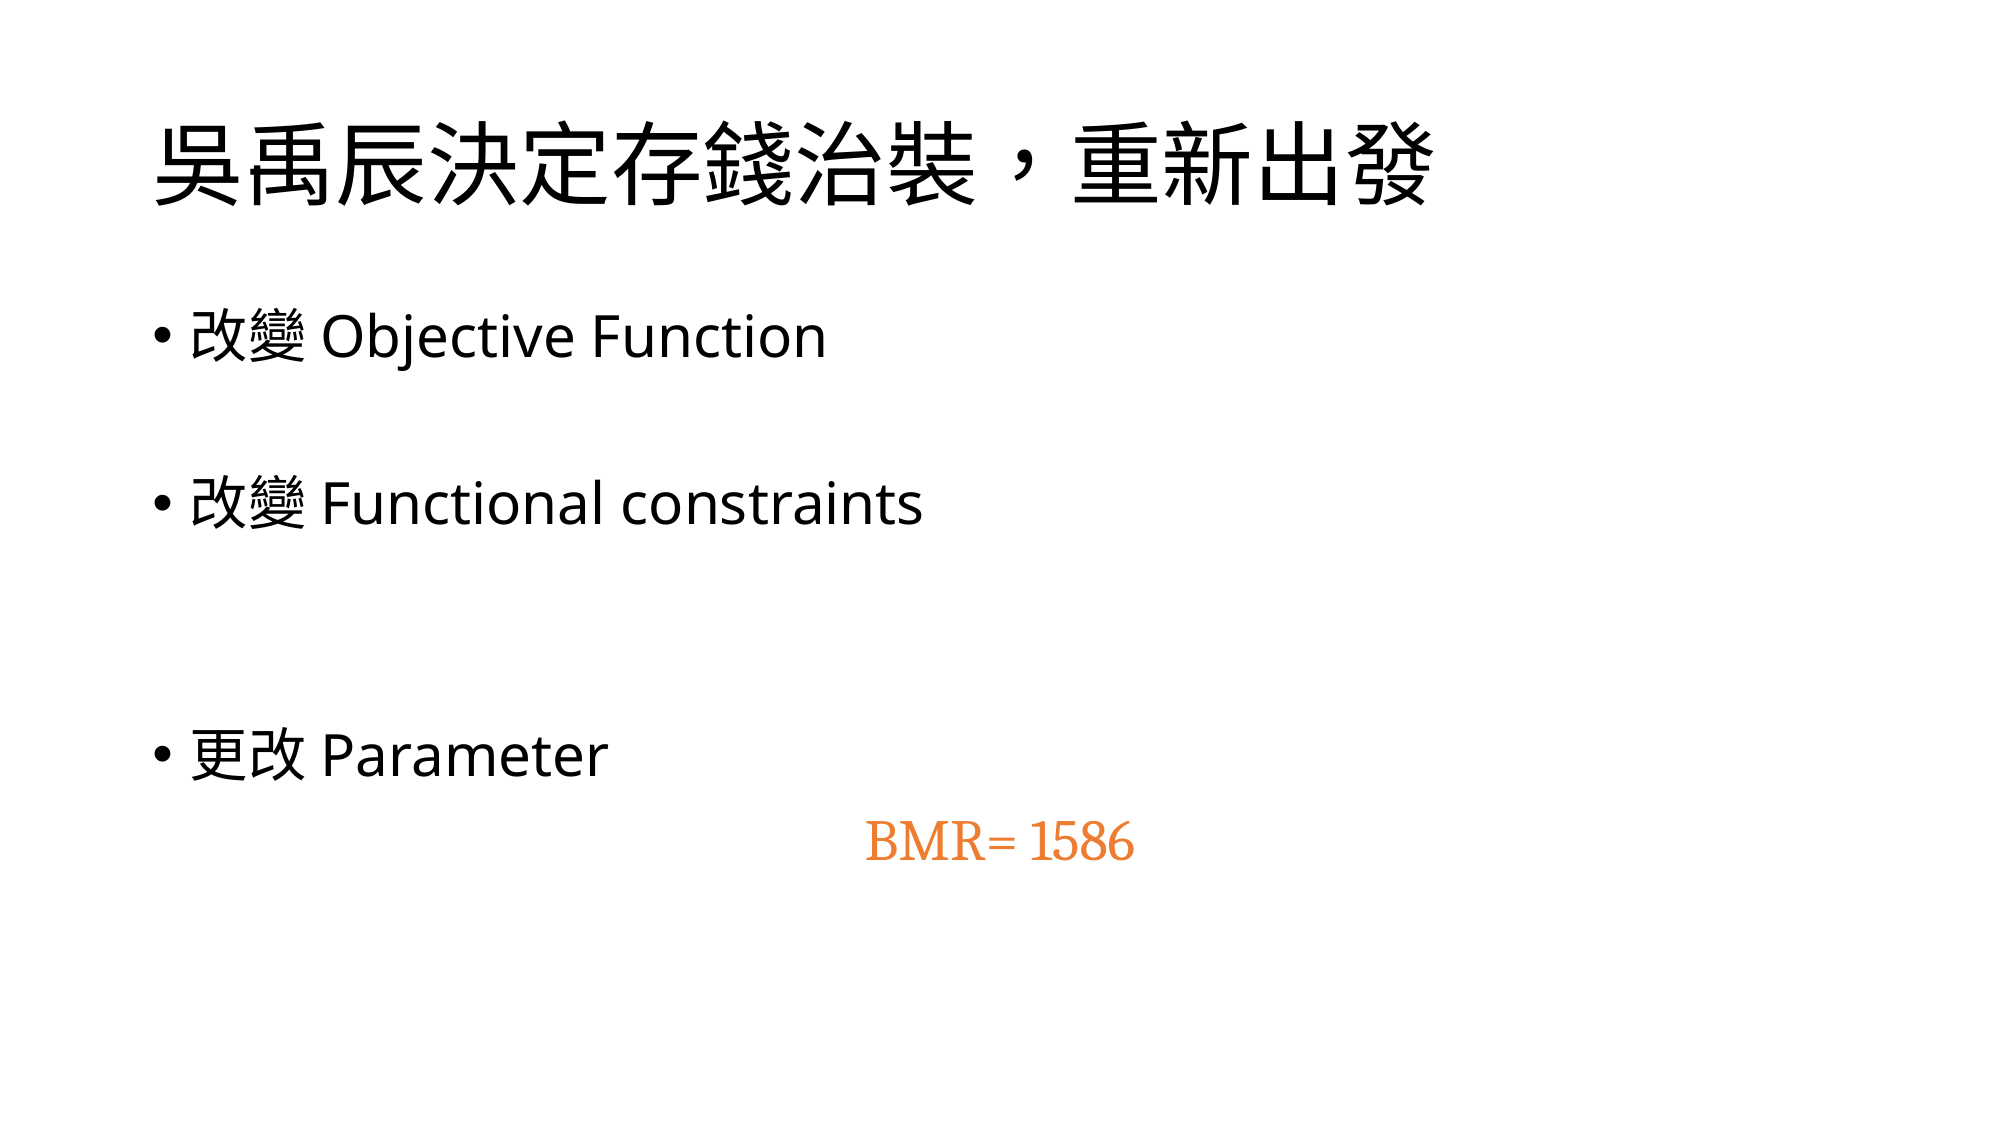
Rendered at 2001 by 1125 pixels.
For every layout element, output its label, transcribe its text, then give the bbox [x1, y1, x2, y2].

title 吳禹辰決定存錢治裝，重新出發 [137, 59, 1863, 278]
